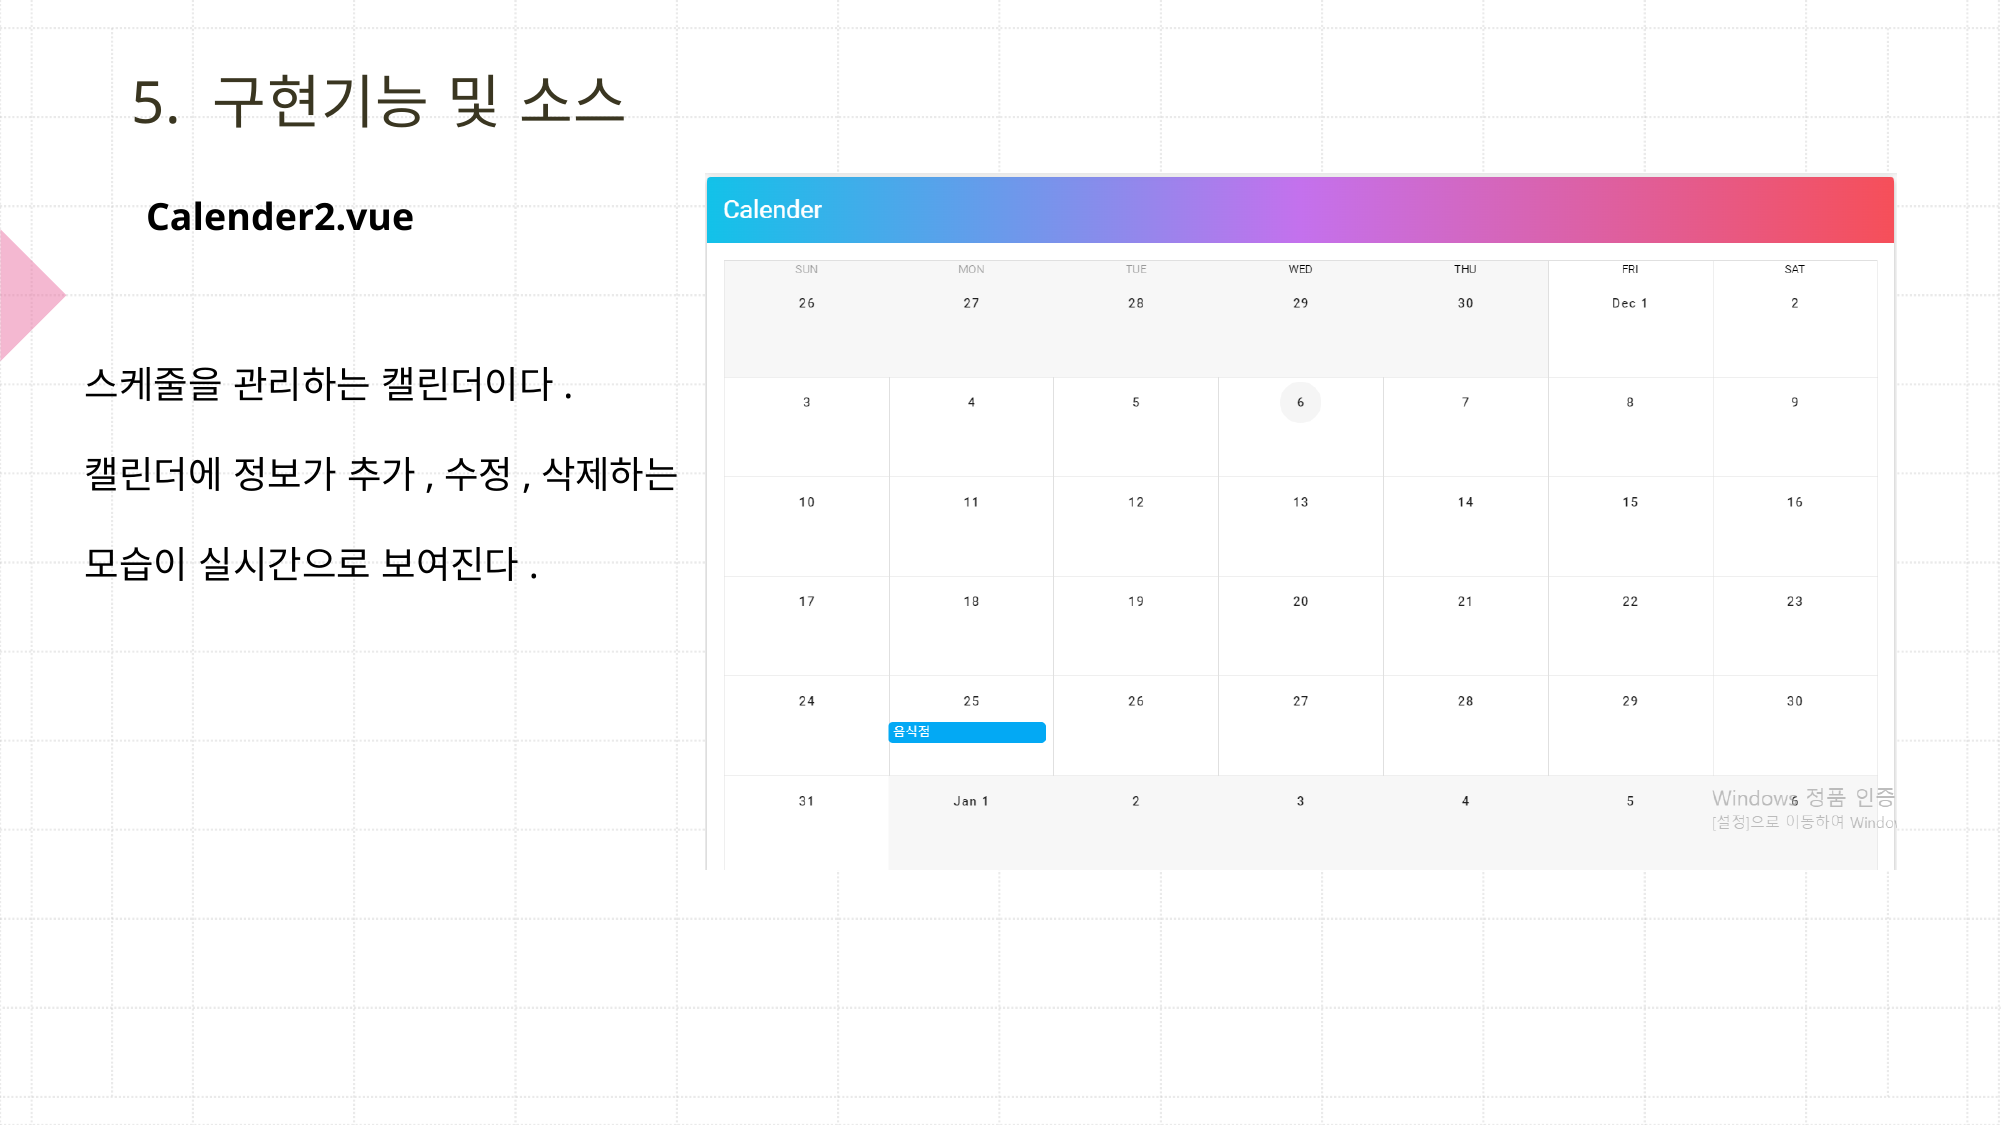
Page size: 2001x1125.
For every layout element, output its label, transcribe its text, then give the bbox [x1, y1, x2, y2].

title 5. 구현기능 및 소스 [113, 22, 1808, 151]
picture [705, 173, 1897, 870]
text_box 스케줄을 관리하는 캘린더이다. 캘린더에 정보가 추가,수정,삭제하는 모습이 실시간으로 보여진다. [70, 353, 705, 594]
text_box Calender2.vue [131, 185, 705, 246]
